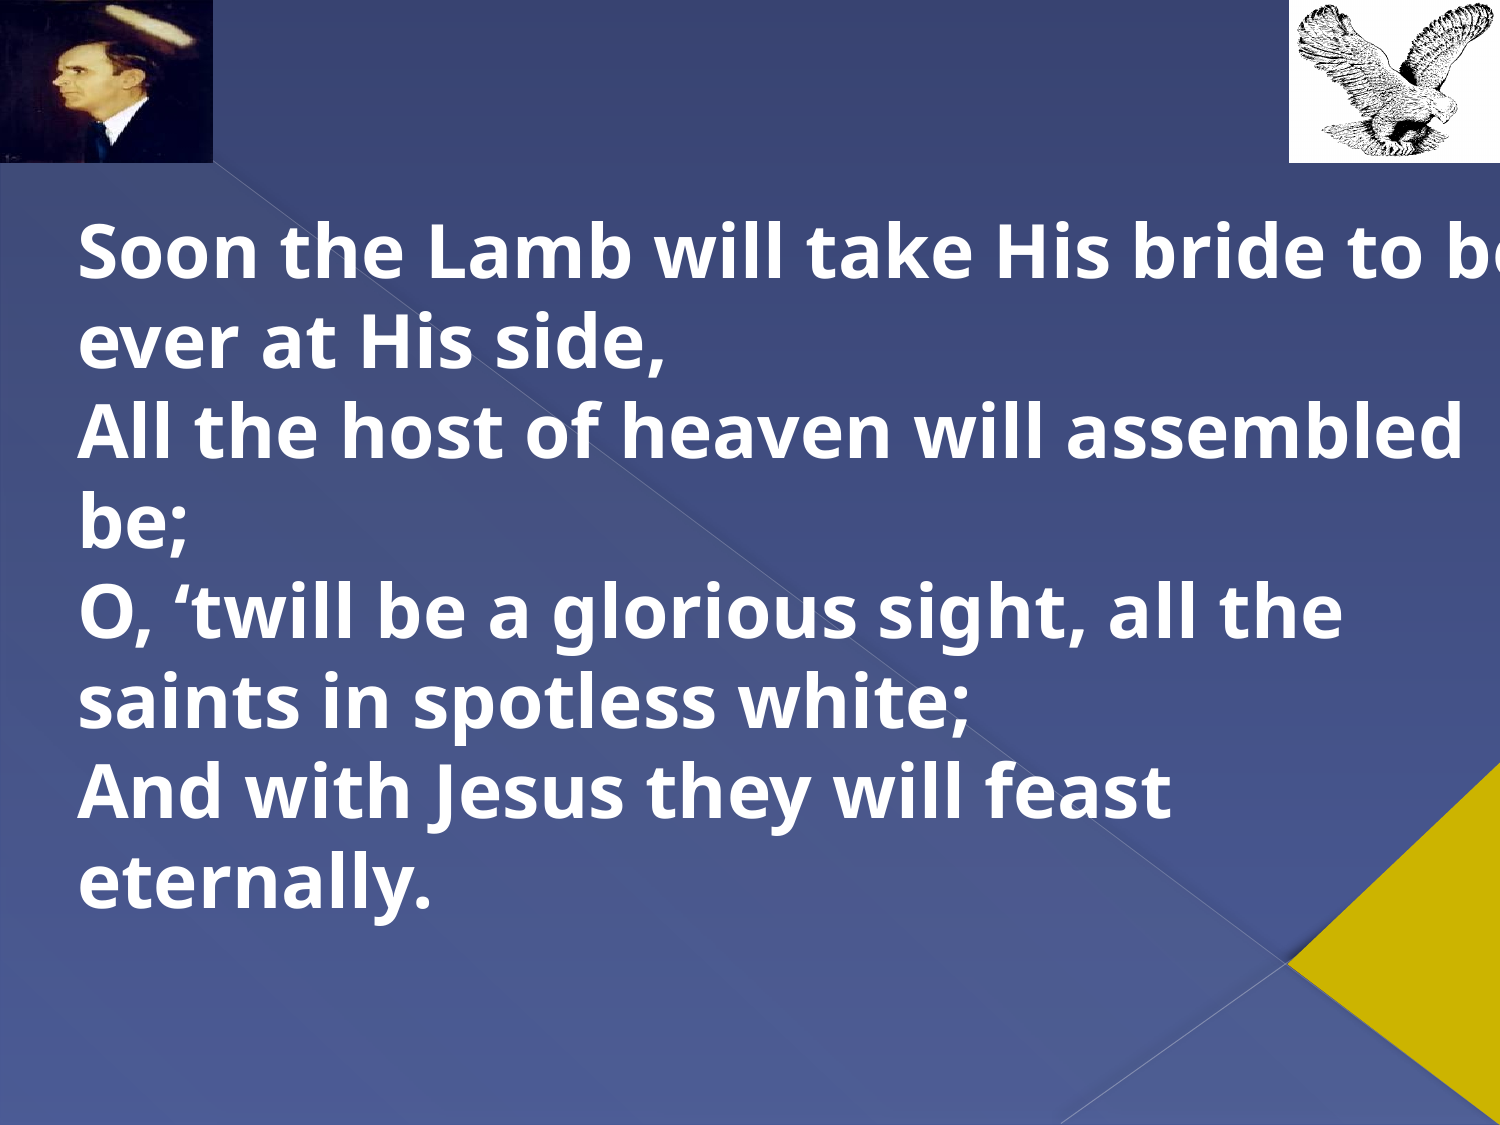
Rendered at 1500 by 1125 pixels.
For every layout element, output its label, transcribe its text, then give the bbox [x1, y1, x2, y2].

picture [1288, 0, 1500, 163]
text_box Soon the Lamb will take His bride to be ever at His side, All the host of heaven will assembled be; O, ‘twill be a glorious sight, all the saints in spotless white; And with Jesus they will feast eternally. [62, 196, 1500, 932]
text_box [1285, 932, 1500, 1125]
picture [0, 0, 213, 163]
